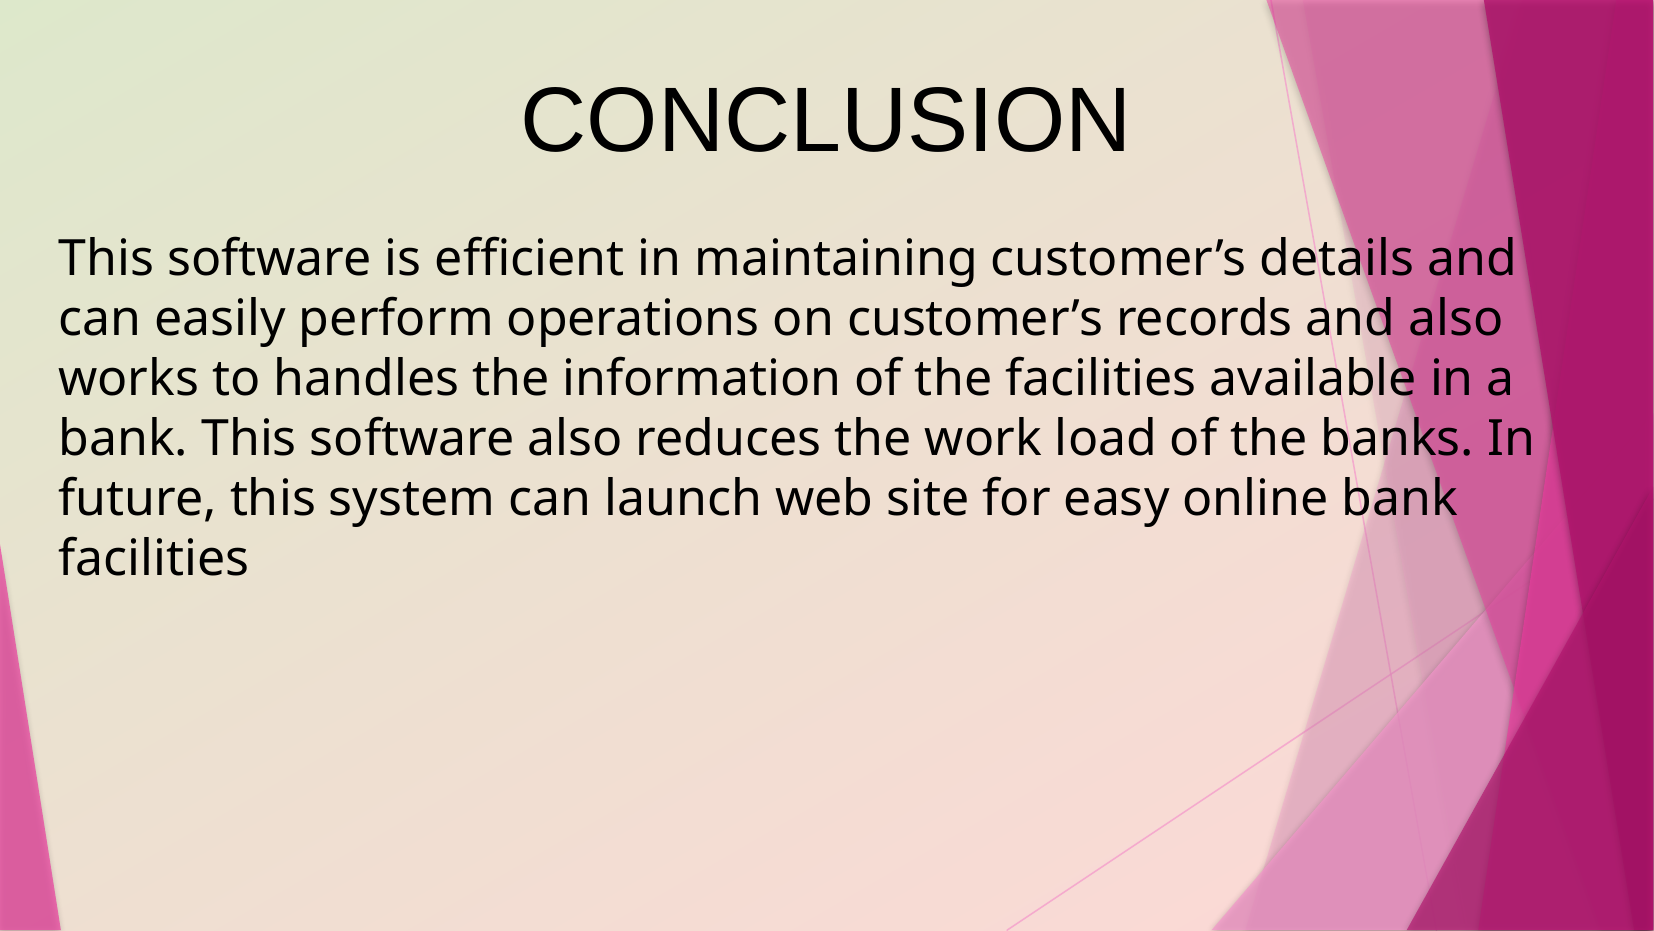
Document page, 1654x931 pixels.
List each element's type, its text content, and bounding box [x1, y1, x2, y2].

text_box [82, 653, 1571, 757]
text_box This software is efficient in maintaining customer’s details and can easily perform operations on customer’s records and also works to handles the information of the facilities available in a bank. This software also reduces the work load of the banks. In future, this system can launch web site for easy online bank facilities [43, 217, 1607, 653]
text_box CONCLUSION [82, 36, 1571, 193]
